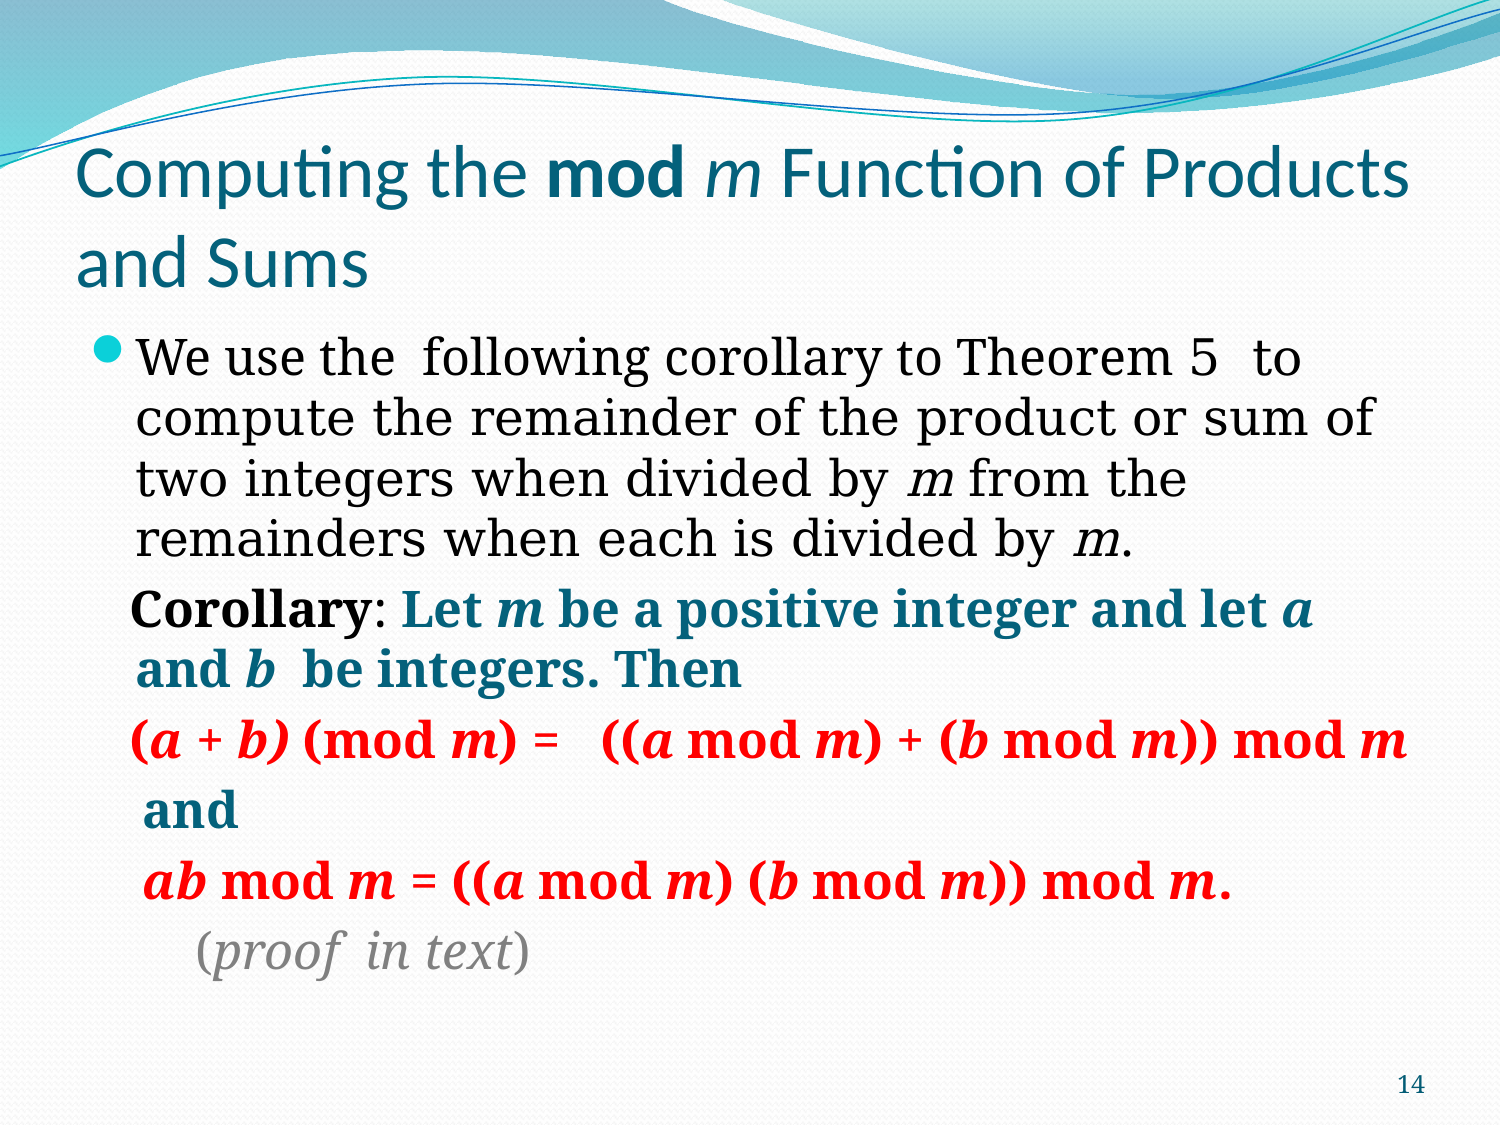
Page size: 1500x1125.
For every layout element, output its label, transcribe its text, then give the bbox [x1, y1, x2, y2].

list We use the following corollary to Theorem 5 to compute the remainder of the product or sum of two integers when divided by m from the remainders when each is divided by m. Corollary: Let m be a positive integer and let a and b be integers. Then (a + b) (mod m) = ((a mod m) + (b mod m)) mod m and ab mod m = ((a mod m) (b mod m)) mod m. (proof in text) [75, 317, 1425, 1038]
title Computing the mod m Function of Products and Sums [75, 115, 1425, 303]
slide_number 14 [1299, 1042, 1425, 1103]
